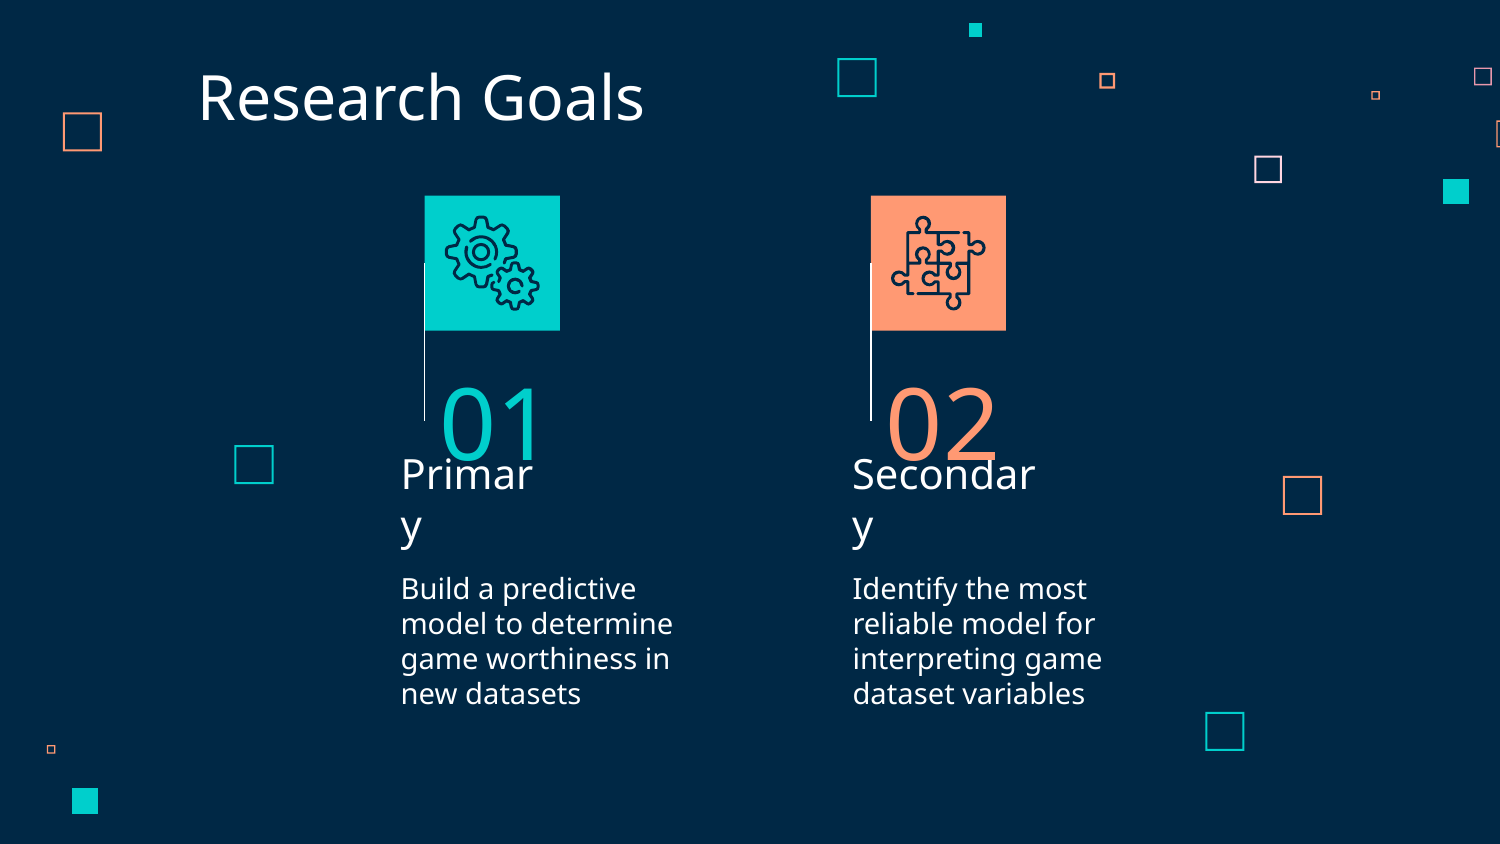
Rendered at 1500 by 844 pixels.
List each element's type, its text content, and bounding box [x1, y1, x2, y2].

text_box [837, 58, 877, 98]
title Primary [385, 468, 562, 555]
subtitle Identify the most reliable model for interpreting game dataset variables [837, 555, 1126, 713]
title Secondary [837, 493, 1065, 555]
title 02 [870, 373, 1159, 468]
text_box [62, 112, 102, 152]
text_box [870, 195, 1006, 331]
text_box [1205, 711, 1245, 751]
text_box [891, 215, 986, 311]
subtitle Build a predictive model to determine game worthiness in new datasets [385, 555, 694, 758]
text_box Research Goals [182, 42, 802, 113]
text_box [424, 195, 560, 331]
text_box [444, 215, 540, 311]
title 01 [424, 373, 713, 468]
text_box [1282, 475, 1323, 515]
text_box [234, 445, 274, 485]
